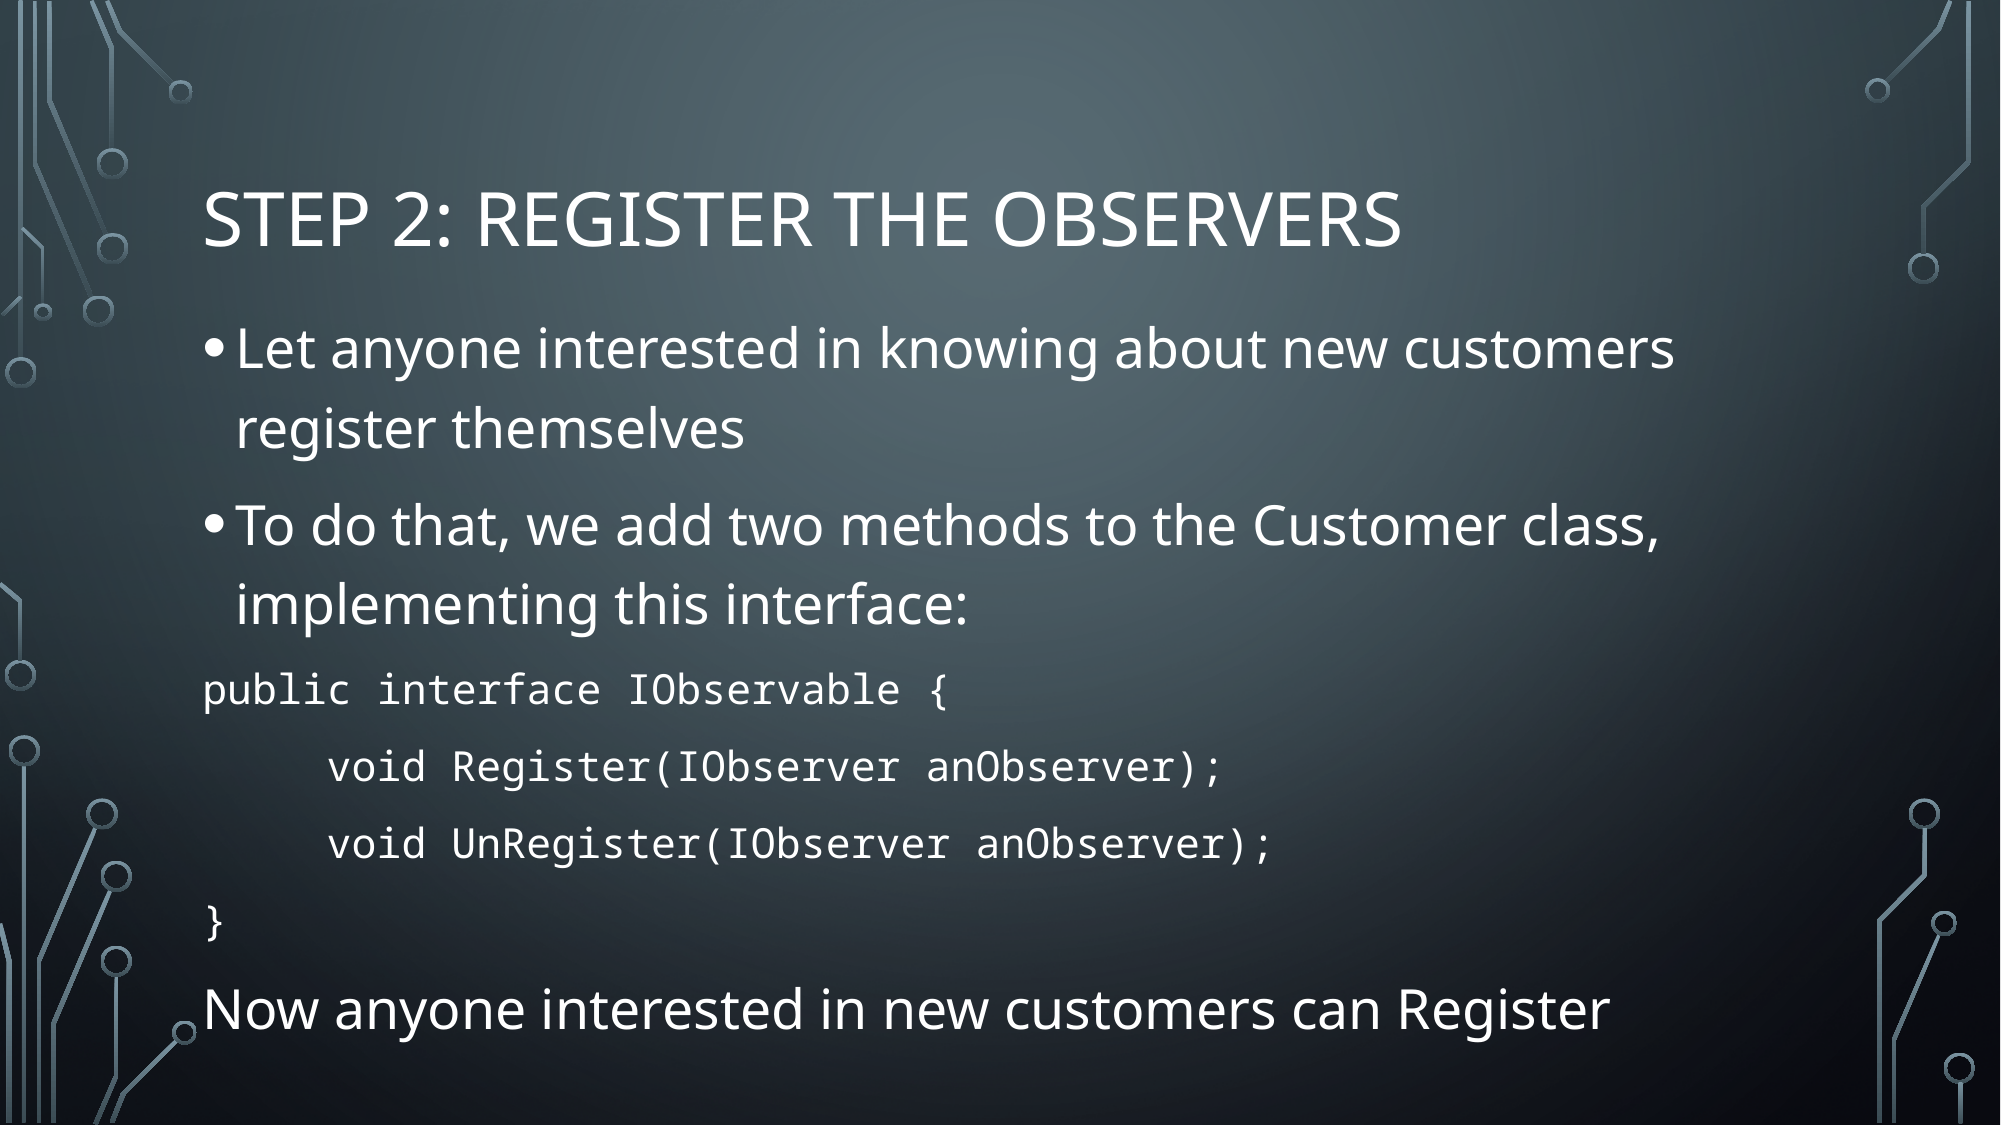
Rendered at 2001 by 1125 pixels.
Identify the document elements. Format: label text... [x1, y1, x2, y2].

title Step 2: register the observers [187, 101, 1813, 292]
list Let anyone interested in knowing about new customers register themselves To do that, we add two methods to the Customer class, implementing this interface: public interface IObservable { void Register(IObserver anObserver); void UnRegister(IObserver anObserver); } Now anyone interested in new customers can Register [187, 292, 1813, 1054]
